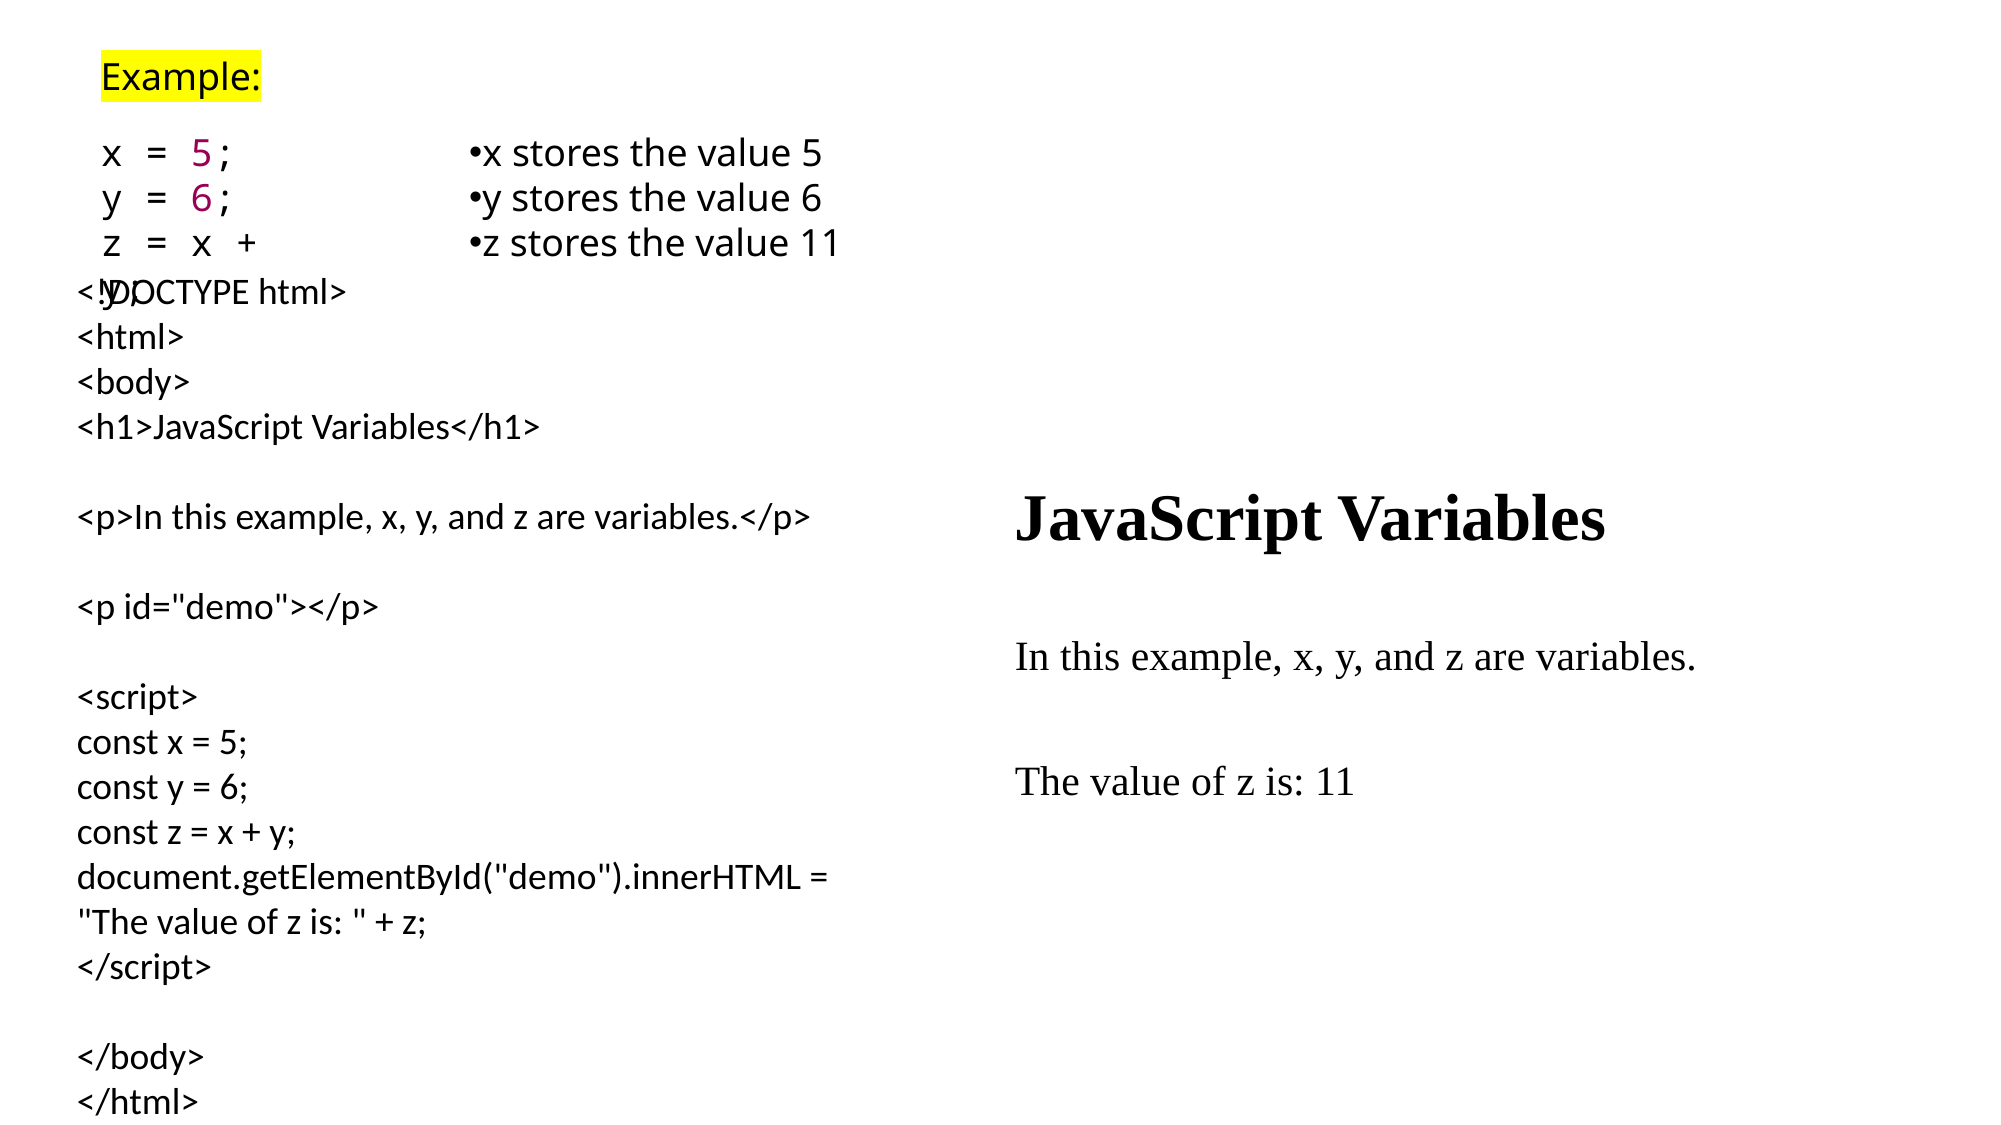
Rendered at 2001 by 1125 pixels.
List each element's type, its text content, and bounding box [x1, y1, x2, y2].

text_box x stores the value 5 y stores the value 6 z stores the value 11 [454, 121, 1451, 272]
text_box Example: x = 5; y = 6; z = x + y; [85, 45, 333, 259]
text_box JavaScript Variables In this example, x, y, and z are variables. The value of z is: 11 [999, 466, 1938, 812]
text_box <!DOCTYPE html> <html> <body> <h1>JavaScript Variables</h1> <p>In this example, x, y, and z are variables.</p> <p id="demo"></p> <script> const x = 5; const y = 6; const z = x + y; document.getElementById("demo").innerHTML = "The value of z is: " + z; </script> </body> </html> [62, 259, 847, 1125]
